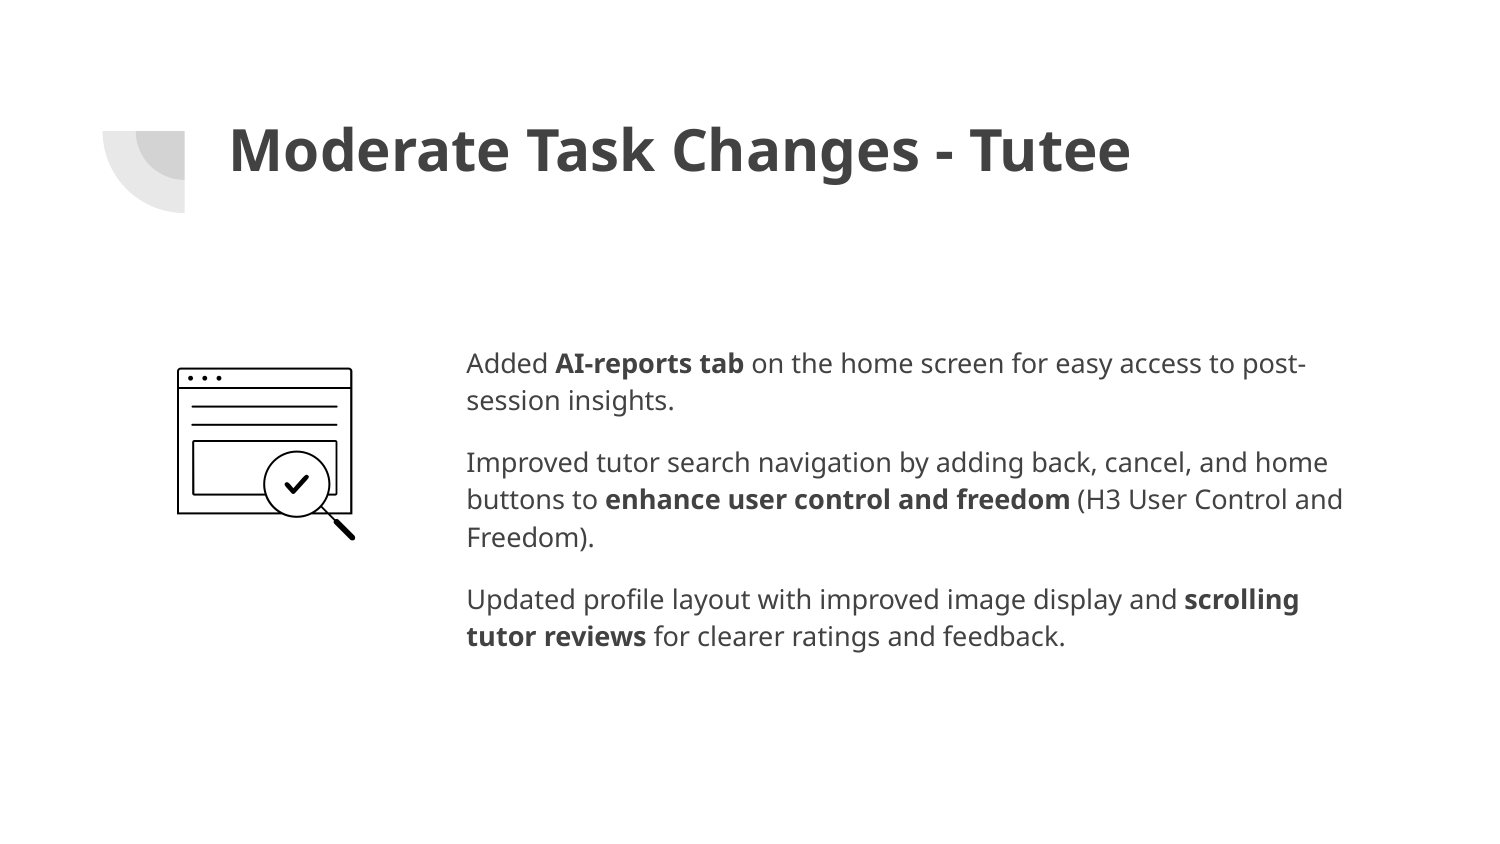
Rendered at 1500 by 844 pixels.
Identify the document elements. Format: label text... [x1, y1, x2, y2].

picture [165, 351, 364, 551]
title Moderate Task Changes - Tutee [213, 98, 1368, 263]
list Added AI-reports tab on the home screen for easy access to post-session insights. Improved tutor search navigation by adding back, cancel, and home buttons to enhance user control and freedom (H3 User Control and Freedom). Updated profile layout with improved image display and scrolling tutor reviews for clearer ratings and feedback. [451, 326, 1368, 744]
